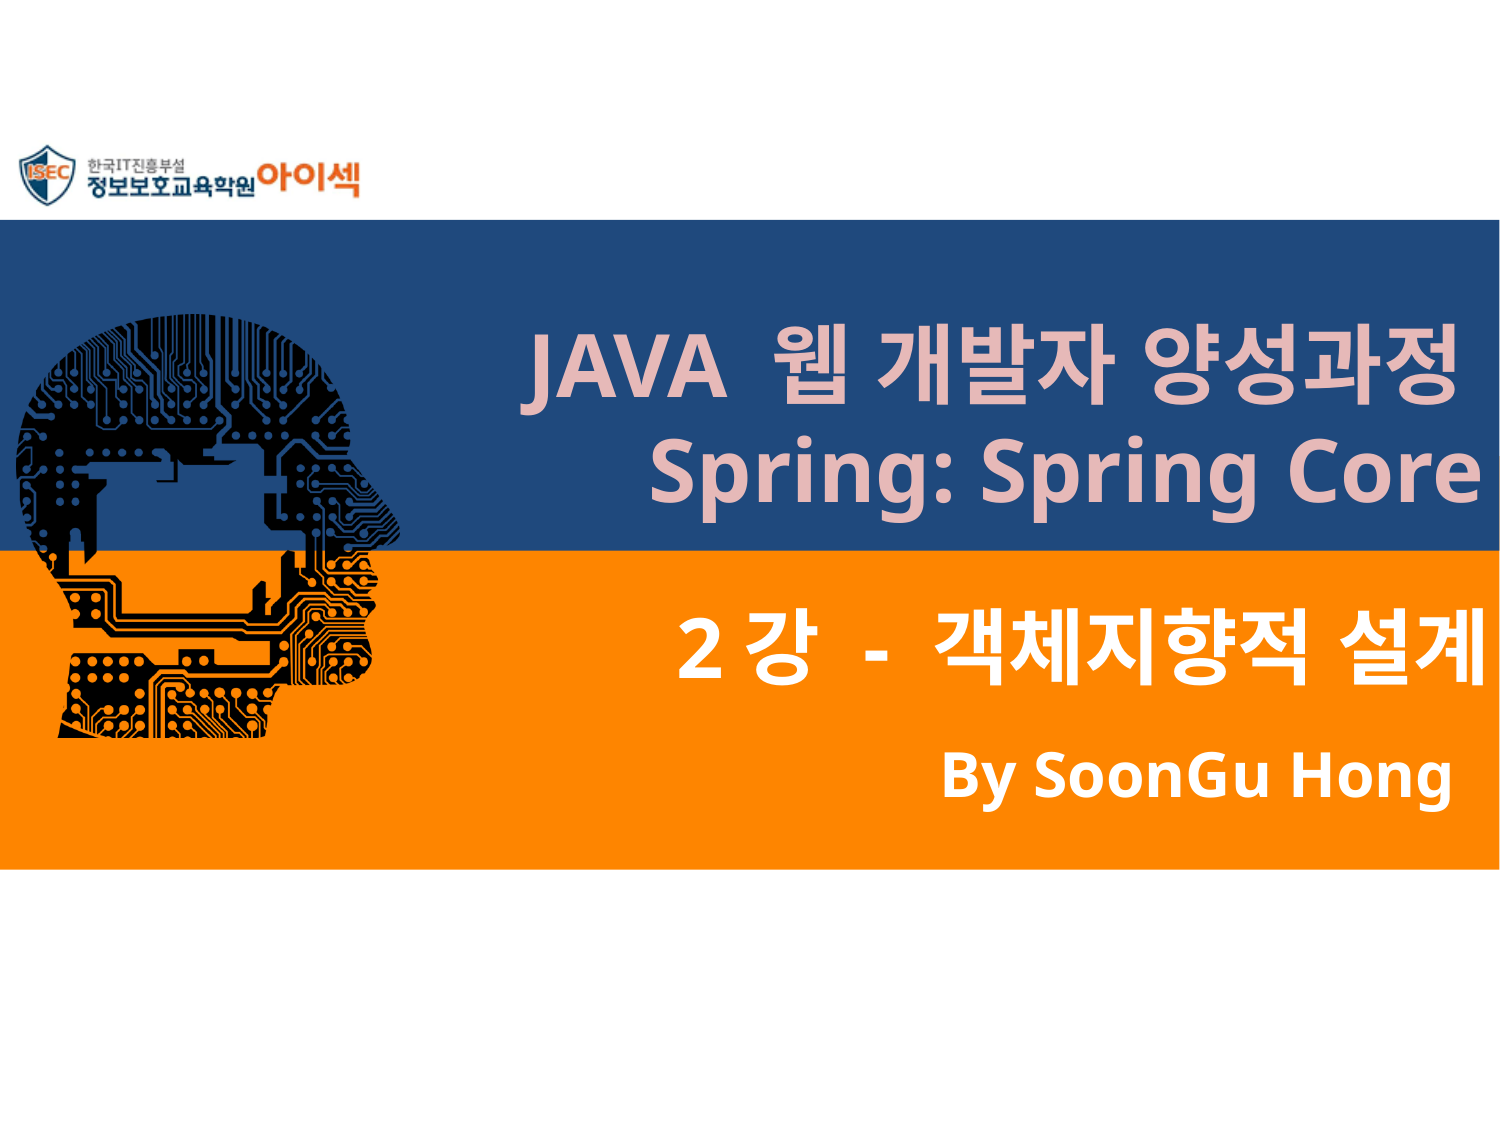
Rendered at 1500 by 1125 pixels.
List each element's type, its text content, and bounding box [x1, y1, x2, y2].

title 2강 - 객체지향적 설계 [0, 562, 1500, 728]
picture [16, 728, 400, 738]
picture [16, 314, 400, 562]
subtitle JAVA 웹 개발자 양성과정Spring: Spring Core [450, 302, 1500, 504]
picture [0, 28, 400, 219]
text_box By SoonGu Hong [631, 727, 1471, 818]
